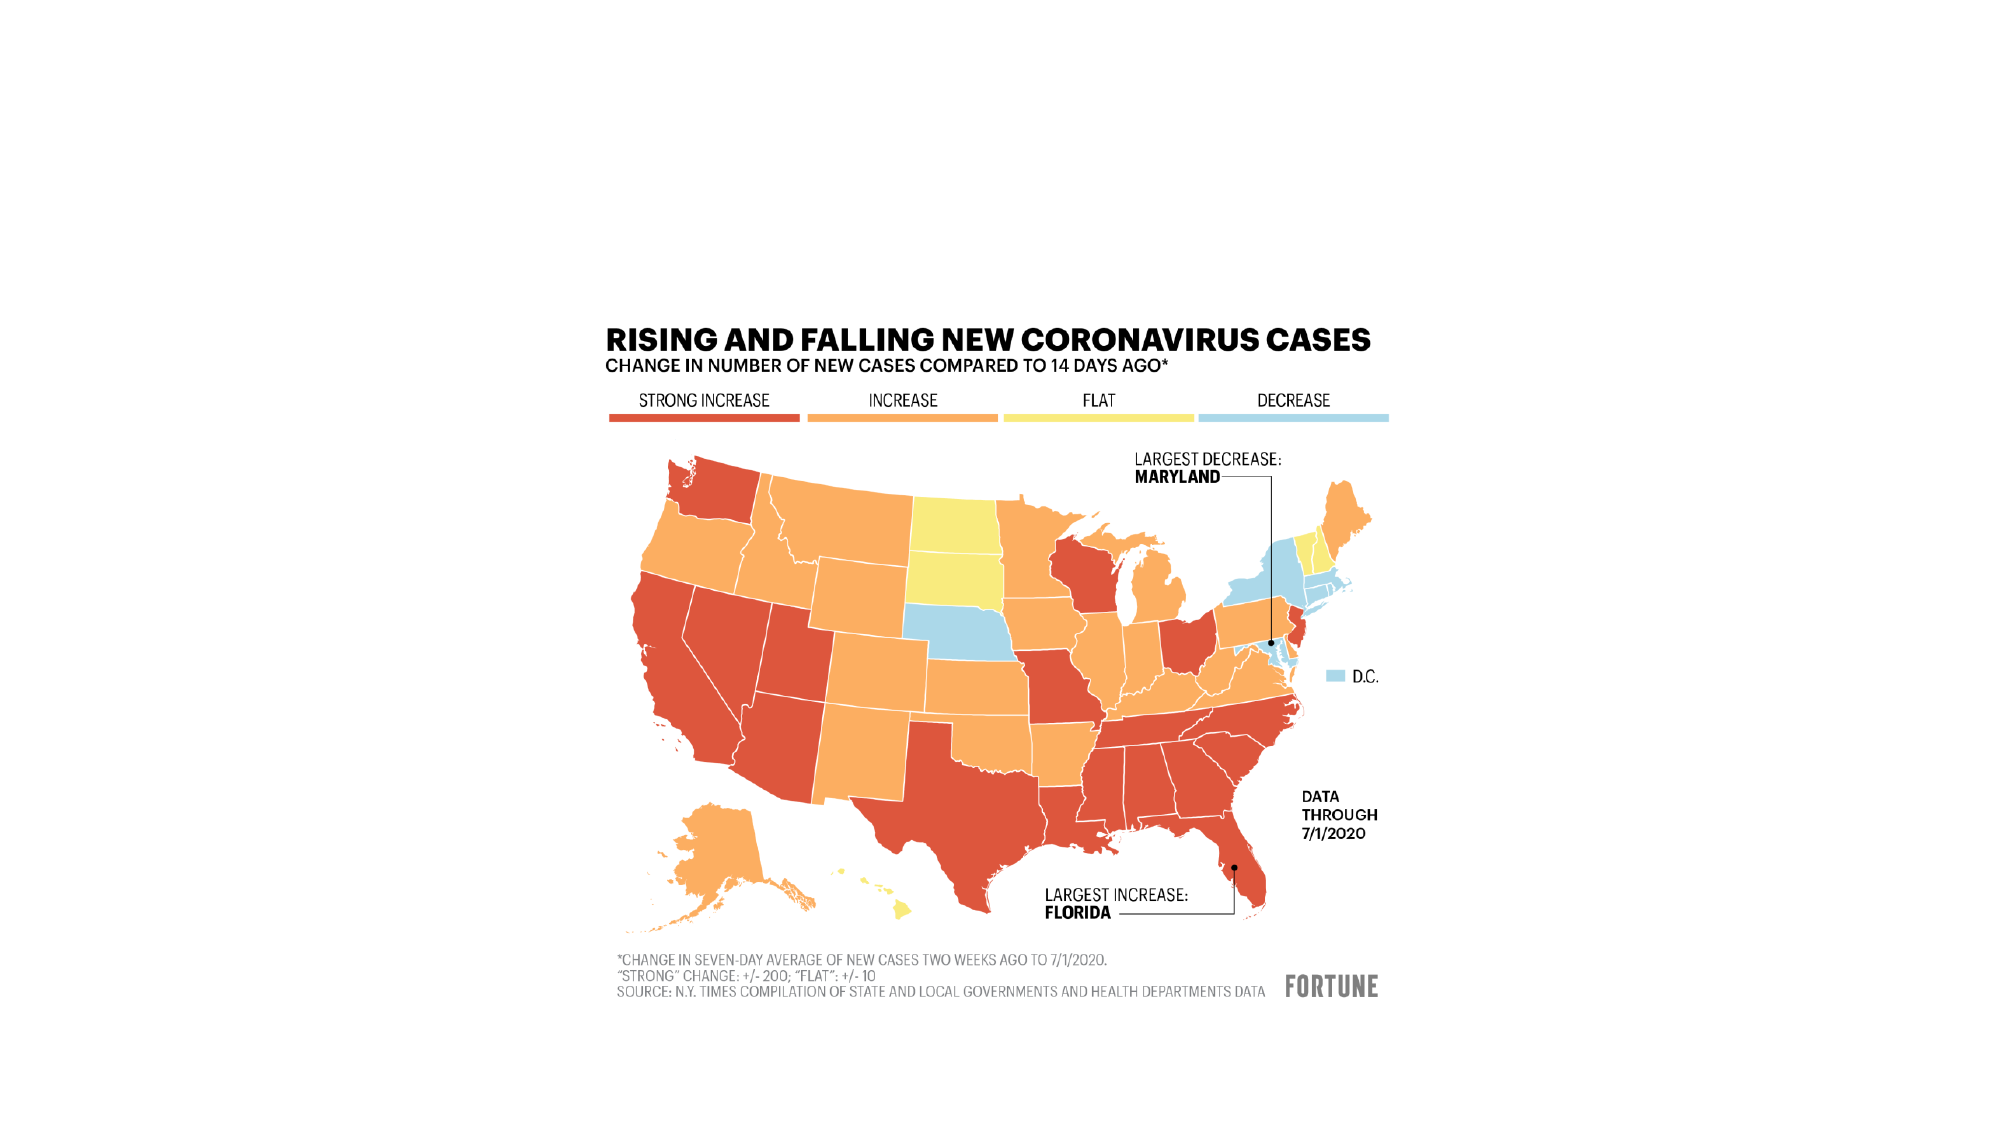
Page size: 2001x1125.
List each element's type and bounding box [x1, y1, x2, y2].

list [602, 299, 1397, 1014]
